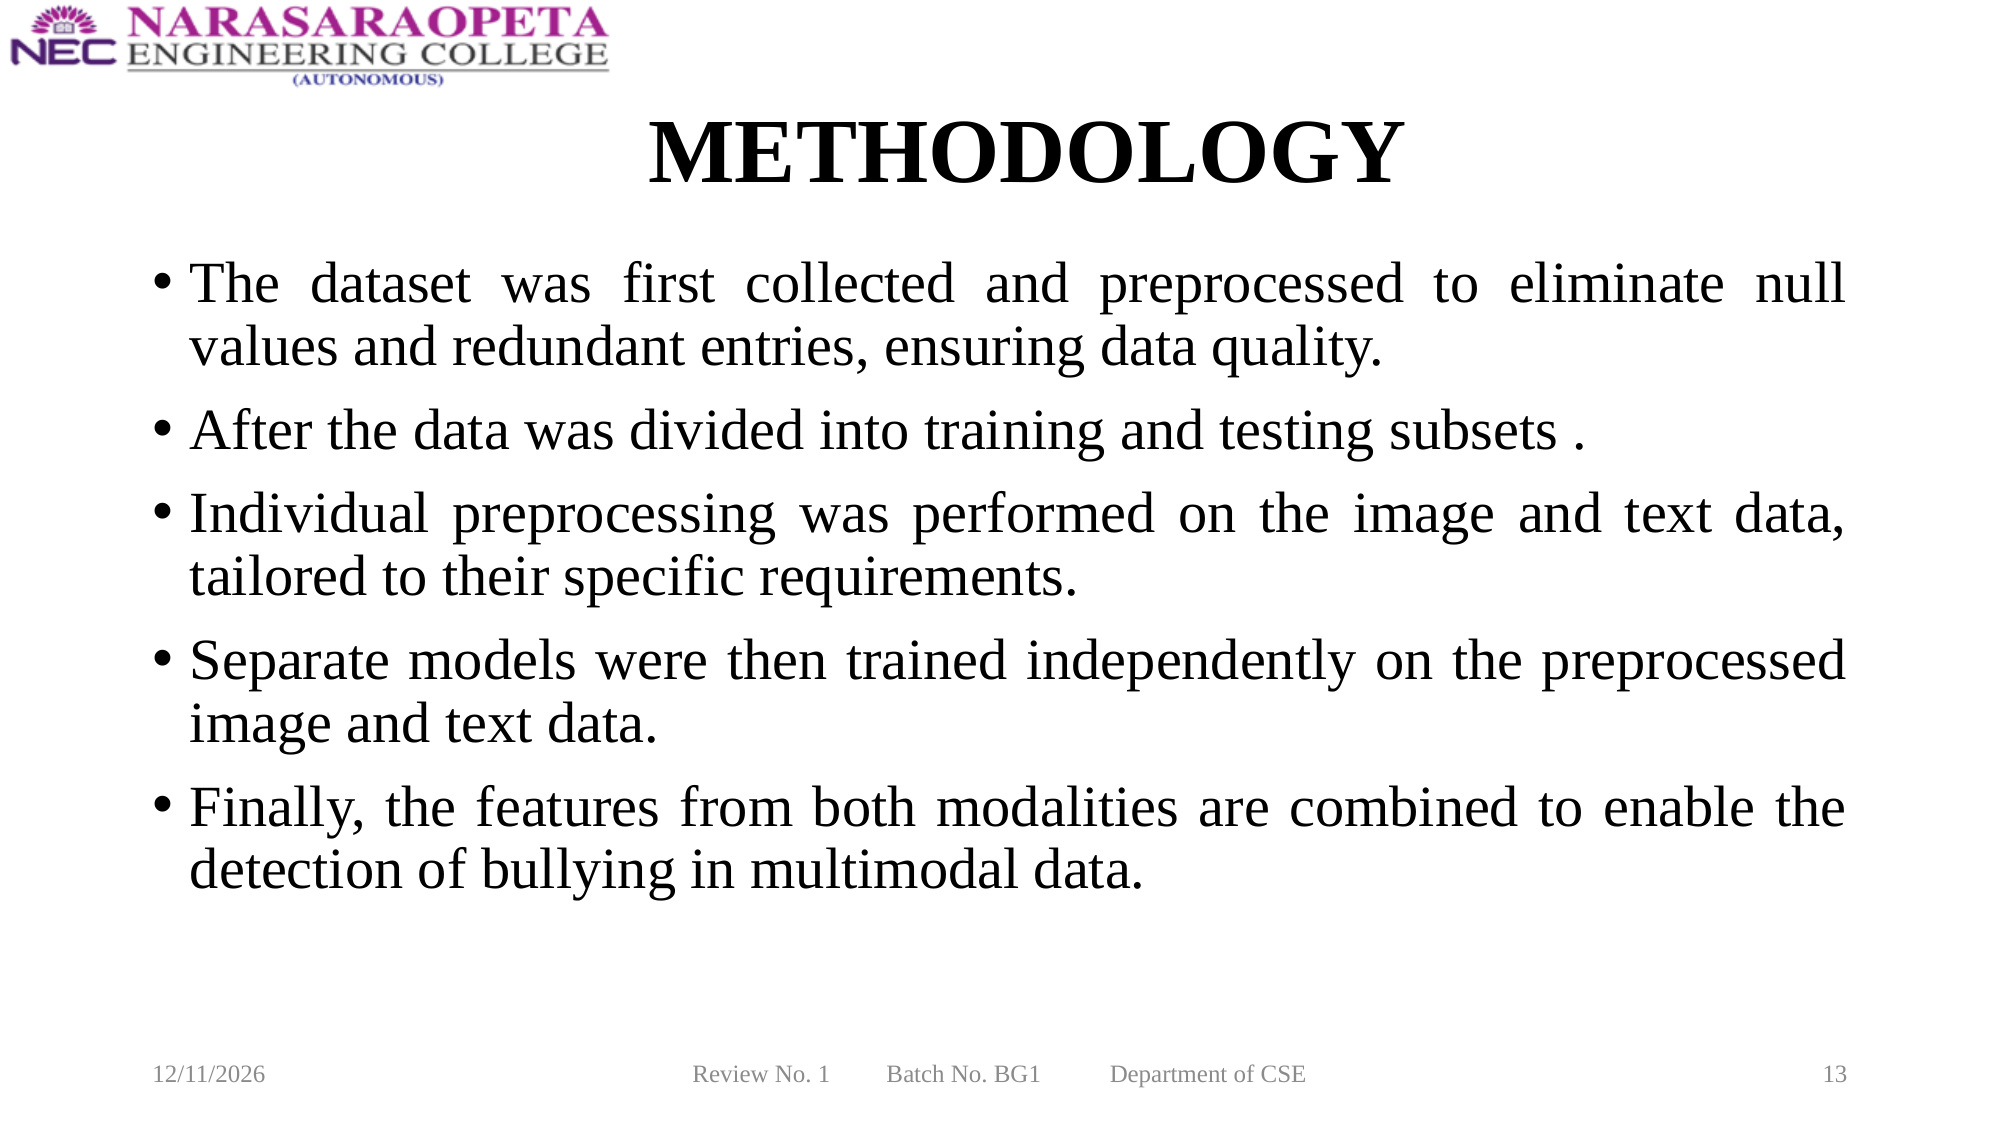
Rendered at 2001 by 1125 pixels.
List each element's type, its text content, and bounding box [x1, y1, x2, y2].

slide_number 13 [1412, 1042, 1863, 1103]
title METHODOLOGY [193, 59, 1863, 244]
picture [0, 0, 1280, 719]
footer Review No. 1 Batch No. BG1 Department of CSE [662, 1042, 1338, 1103]
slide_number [137, 1042, 588, 1103]
list The dataset was first collected and preprocessed to eliminate null values and redundant entries, ensuring data quality. After the data was divided into training and testing subsets . Individual preprocessing was performed on the image and text data, tailored to their specific requirements. Separate models were then trained independently on the preprocessed image and text data. Finally, the features from both modalities are combined to enable the detection of bullying in multimodal data. [137, 244, 1863, 959]
